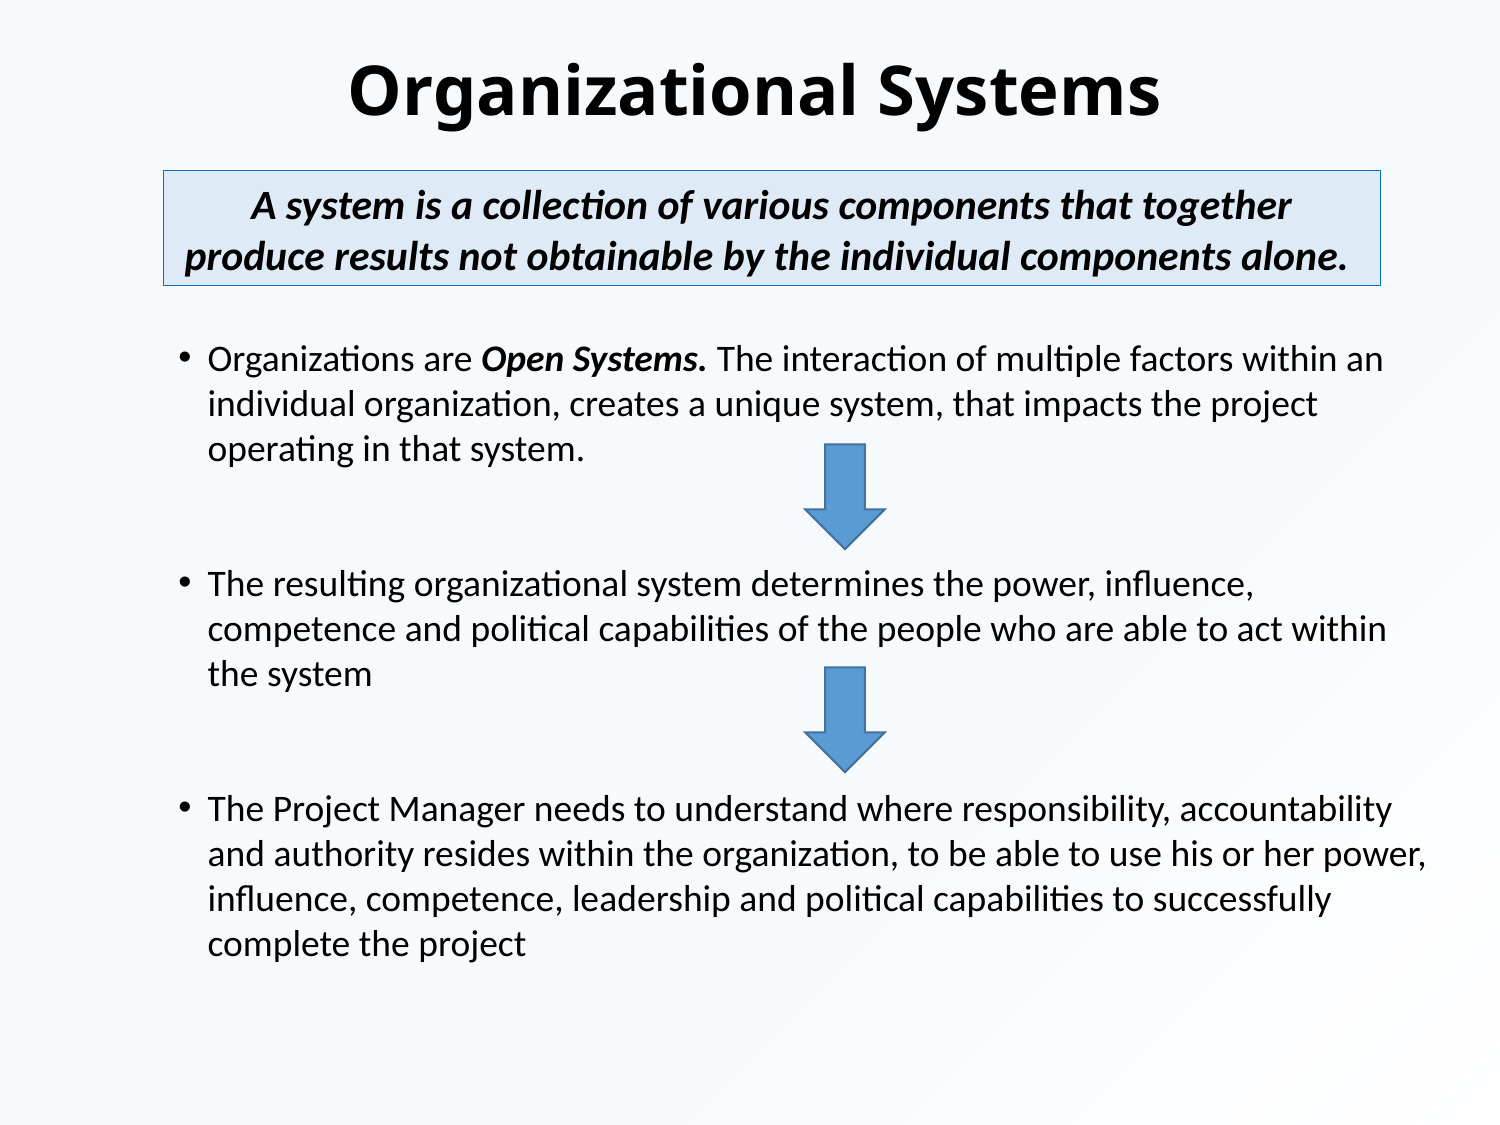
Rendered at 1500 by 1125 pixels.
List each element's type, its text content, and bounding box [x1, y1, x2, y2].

text_box [802, 443, 888, 551]
text_box Organizations are Open Systems. The interaction of multiple factors within an individual organization, creates a unique system, that impacts the project operating in that system. The resulting organizational system determines the power, influence, competence and political capabilities of the people who are able to act within the system The Project Manager needs to understand where responsibility, accountability and authority resides within the organization, to be able to use his or her power, influence, competence, leadership and political capabilities to successfully complete the project [163, 326, 1447, 1016]
text_box A system is a collection of various components that together produce results not obtainable by the individual components alone. [163, 170, 1381, 286]
text_box [802, 666, 888, 774]
title Organizational Systems [108, 30, 1402, 156]
